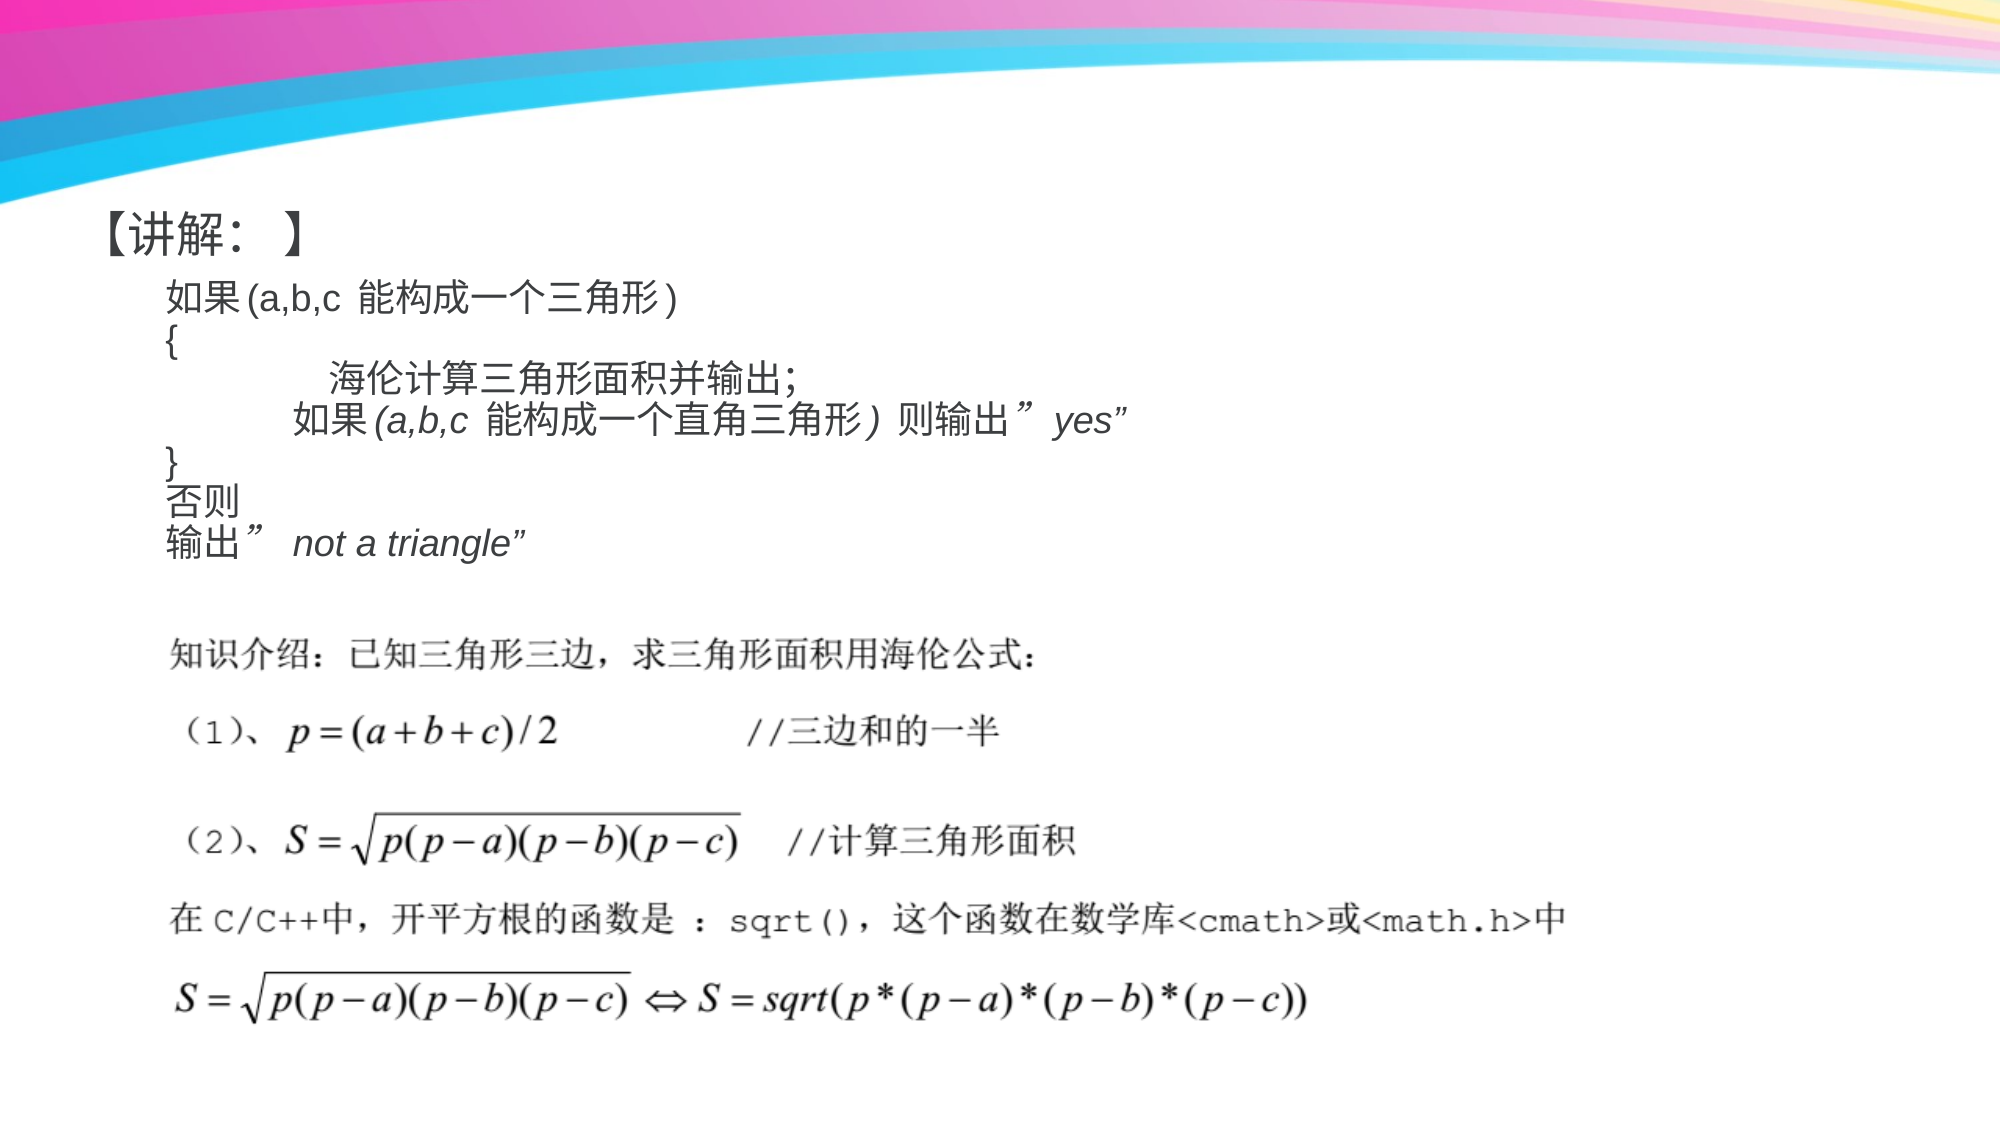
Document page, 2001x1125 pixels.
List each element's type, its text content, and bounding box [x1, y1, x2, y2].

text_box 如果(a,b,c 能构成一个三角形) { 海伦计算三角形面积并输出； 如果(a,b,c 能构成一个直角三角形) 则输出”yes” } 否则 输出” not a triangle” [150, 271, 2000, 605]
list 【讲解： 】 [63, 203, 1789, 272]
picture [0, 0, 2000, 1041]
